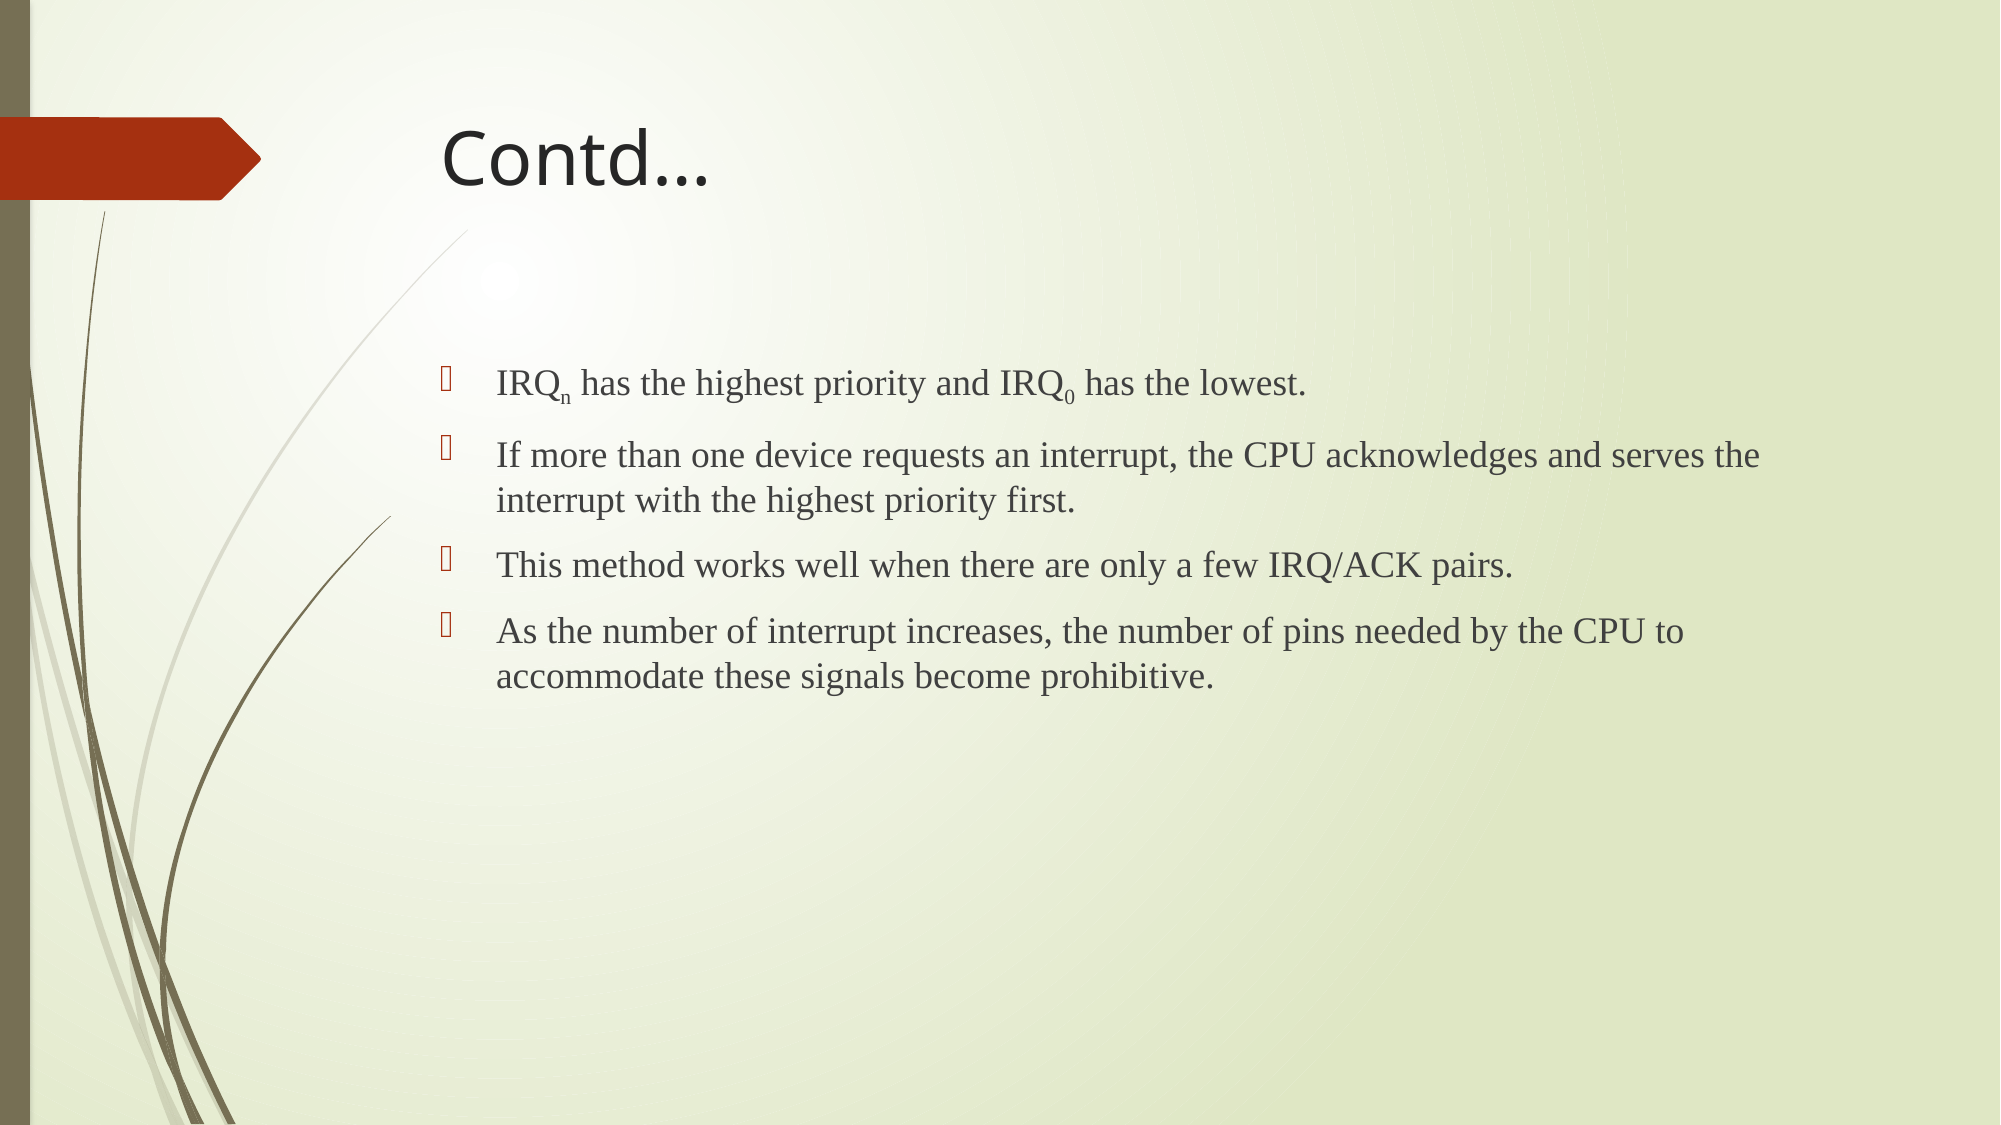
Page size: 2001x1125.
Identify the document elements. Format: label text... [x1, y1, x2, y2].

list IRQn has the highest priority and IRQ0 has the lowest. If more than one device requests an interrupt, the CPU acknowledges and serves the interrupt with the highest priority first. This method works well when there are only a few IRQ/ACK pairs. As the number of interrupt increases, the number of pins needed by the CPU to accommodate these signals become prohibitive. [424, 350, 1888, 970]
title Contd… [425, 102, 1888, 313]
